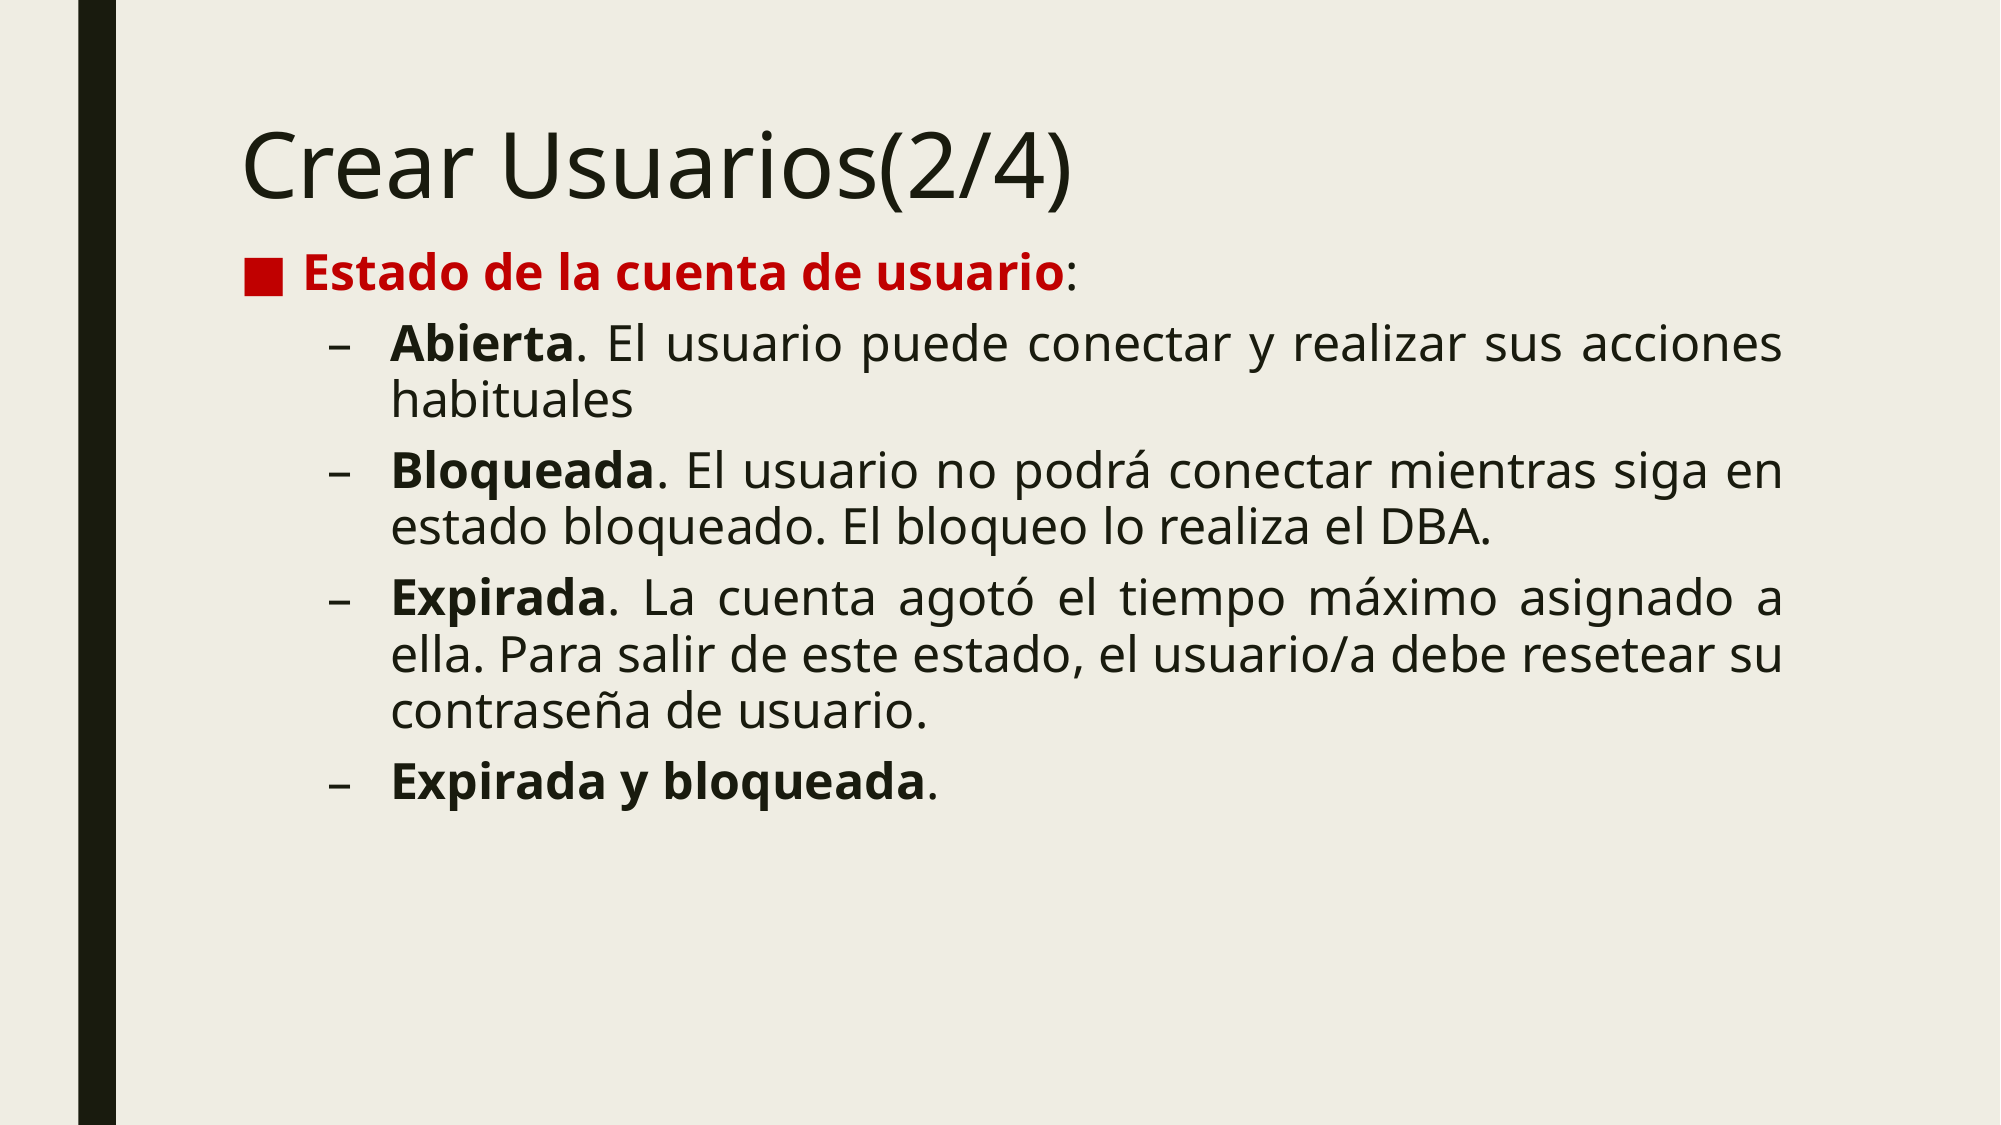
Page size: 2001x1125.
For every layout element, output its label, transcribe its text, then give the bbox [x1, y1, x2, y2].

title Crear Usuarios(2/4) [225, 112, 1800, 237]
list Estado de la cuenta de usuario: Abierta. El usuario puede conectar y realizar sus acciones habituales Bloqueada. El usuario no podrá conectar mientras siga en estado bloqueado. El bloqueo lo realiza el DBA. Expirada. La cuenta agotó el tiempo máximo asignado a ella. Para salir de este estado, el usuario/a debe resetear su contraseña de usuario. Expirada y bloqueada. [225, 237, 1800, 963]
